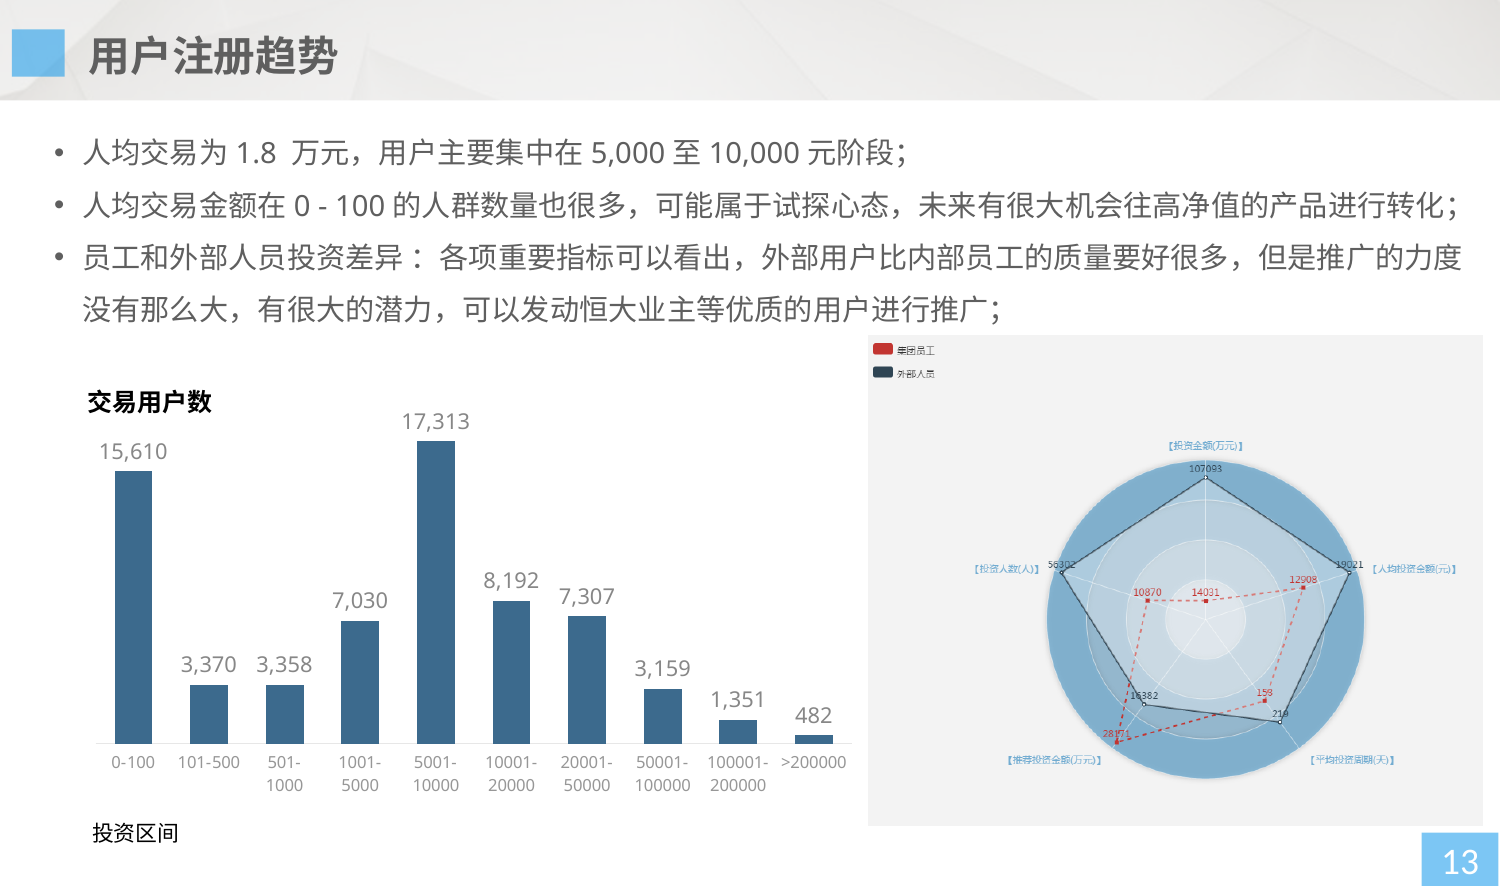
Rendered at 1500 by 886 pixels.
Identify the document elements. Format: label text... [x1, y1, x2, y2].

text_box 用户注册趋势 [73, 7, 355, 88]
picture [868, 335, 1483, 826]
chart [72, 369, 875, 869]
text_box 人均交易为1.8 万元，用户主要集中在5,000至10,000元阶段； 人均交易金额在0 - 100的人群数量也很多，可能属于试探心态，未来有很大机会往高净值的产品进行转化； 员工和外部人员投资差异 ：各项重要指标可以看出，外部用户比内部员工的质量要好很多，但是推广的力度没有那么大，有很大的潜力，可以发动恒大业主等优质的用户进行推广； [39, 109, 1483, 334]
